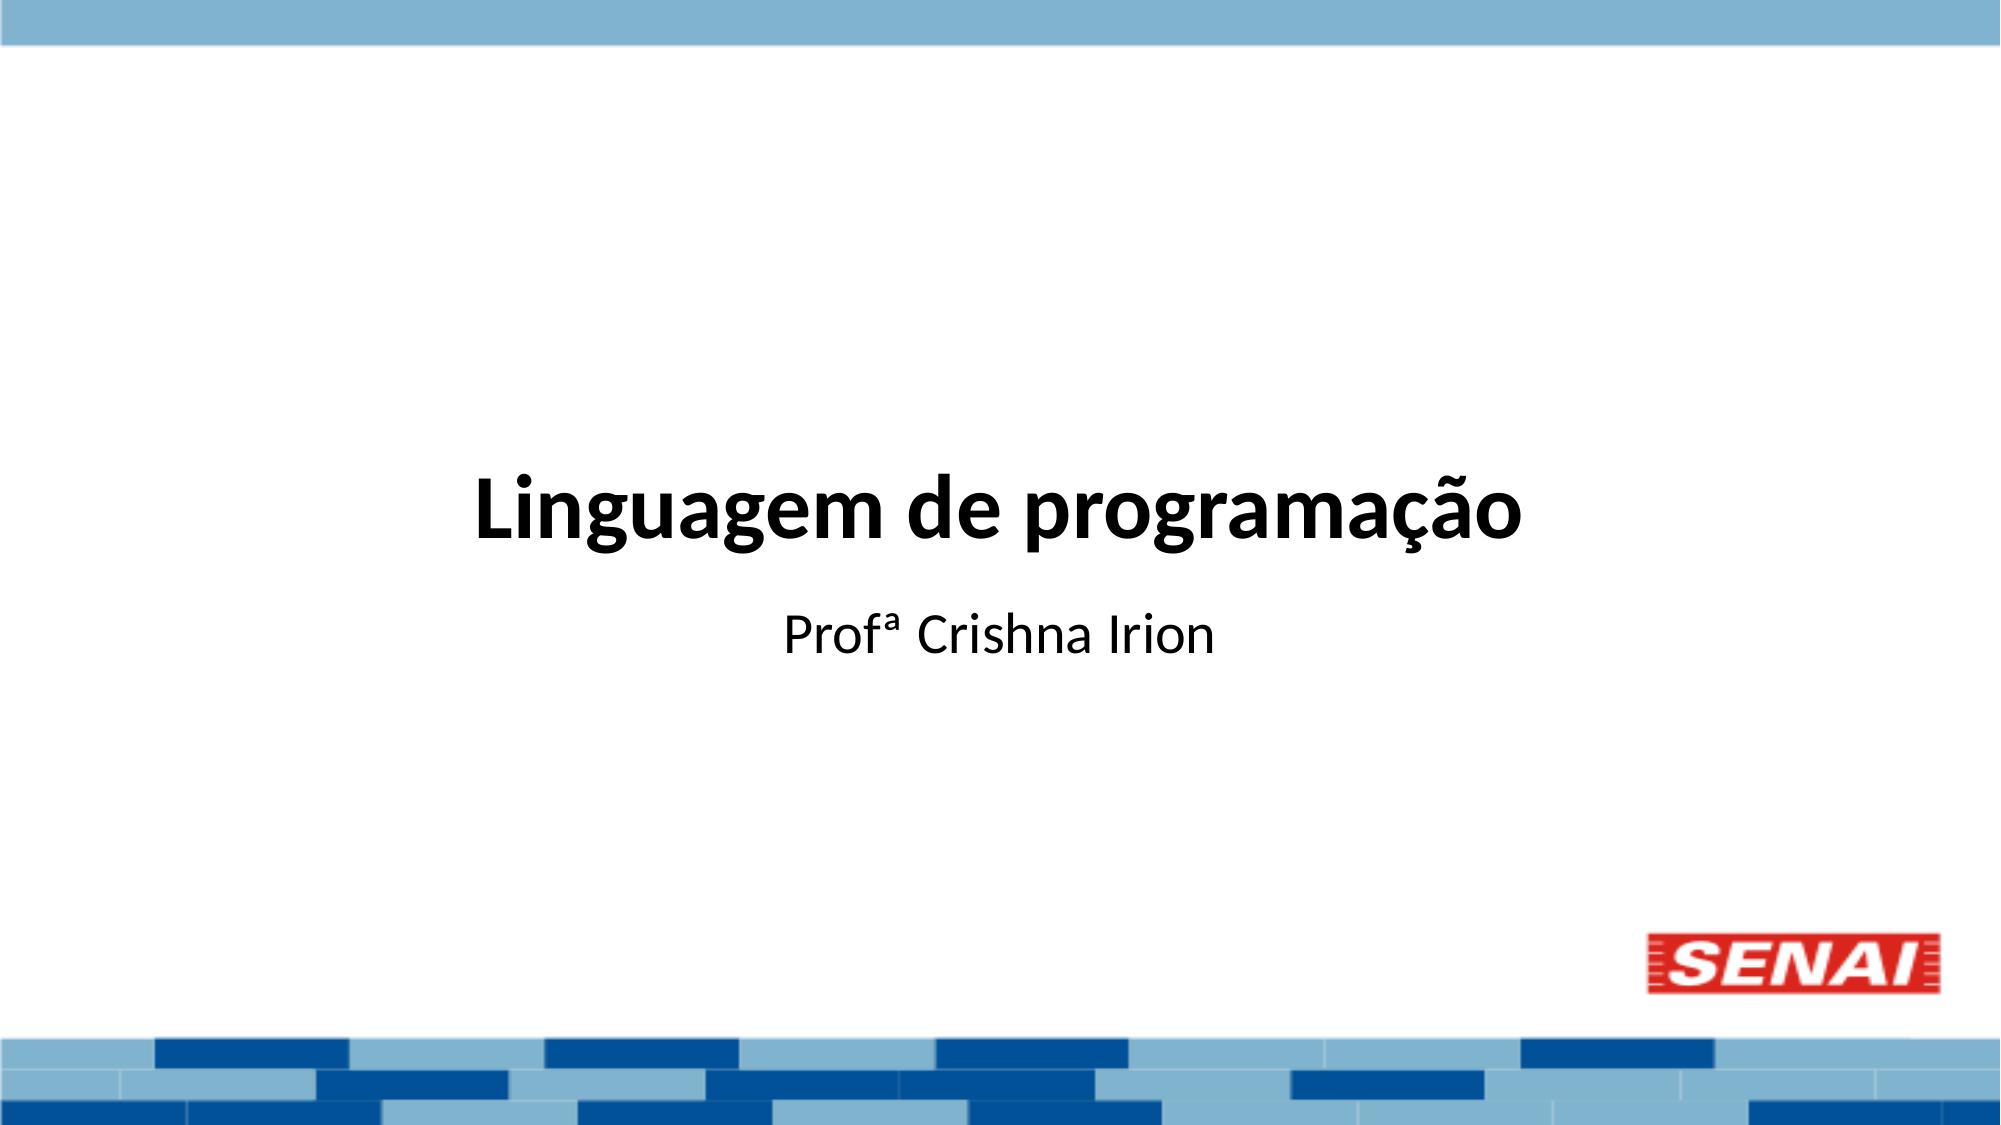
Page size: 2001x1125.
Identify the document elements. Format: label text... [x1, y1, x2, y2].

title Linguagem de programação [150, 174, 1850, 567]
picture [0, 0, 2000, 1125]
subtitle Profª Crishna Irion [249, 595, 1750, 837]
